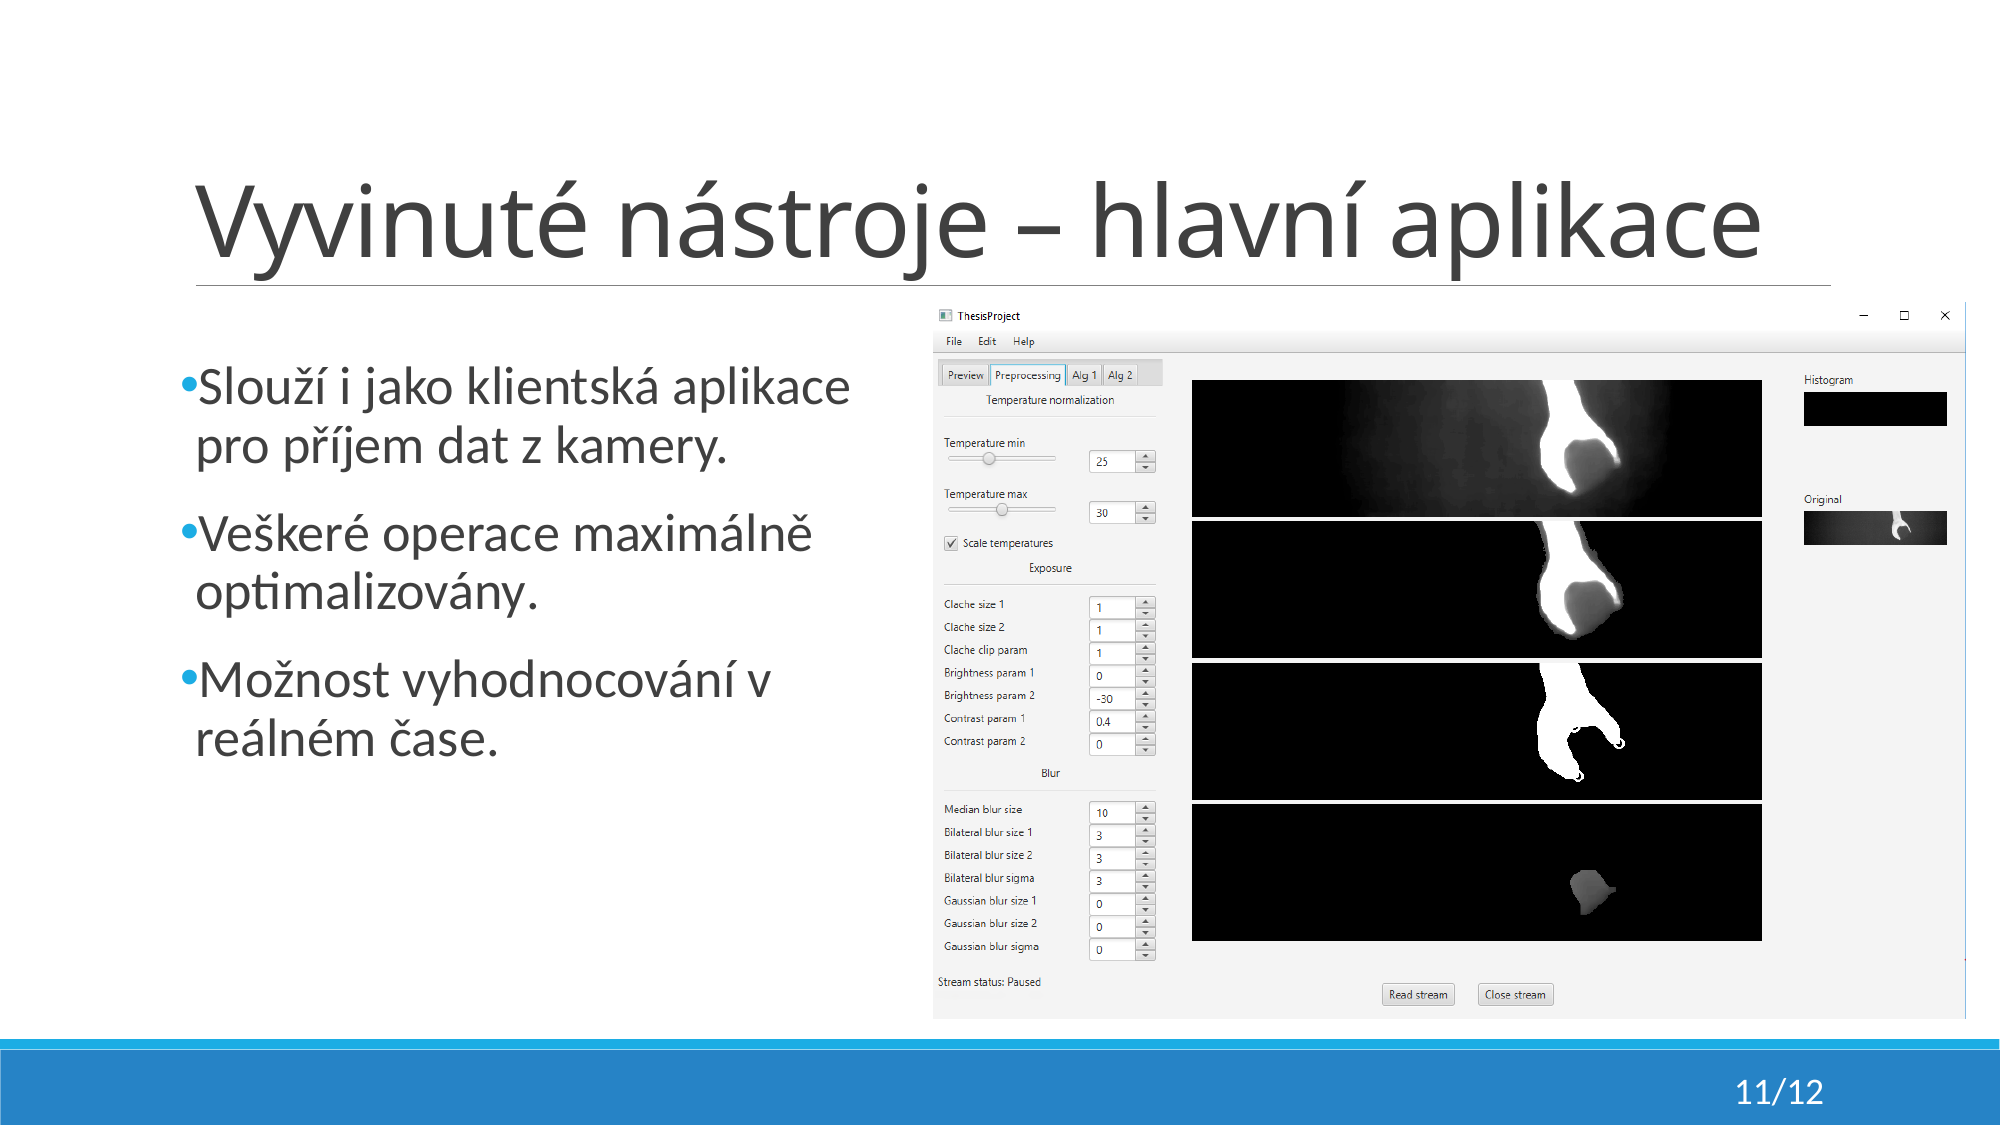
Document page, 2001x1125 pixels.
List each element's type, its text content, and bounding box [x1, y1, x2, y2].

slide_number 11/12 [1624, 1059, 1840, 1120]
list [932, 302, 1967, 1020]
text_box Slouží i jako klientská aplikace pro příjem dat z kamery. Veškeré operace maximálně optimalizovány. Možnost vyhodnocování v reálném čase. [179, 350, 934, 1032]
title Vyvinuté nástroje – hlavní aplikace [180, 47, 1830, 285]
